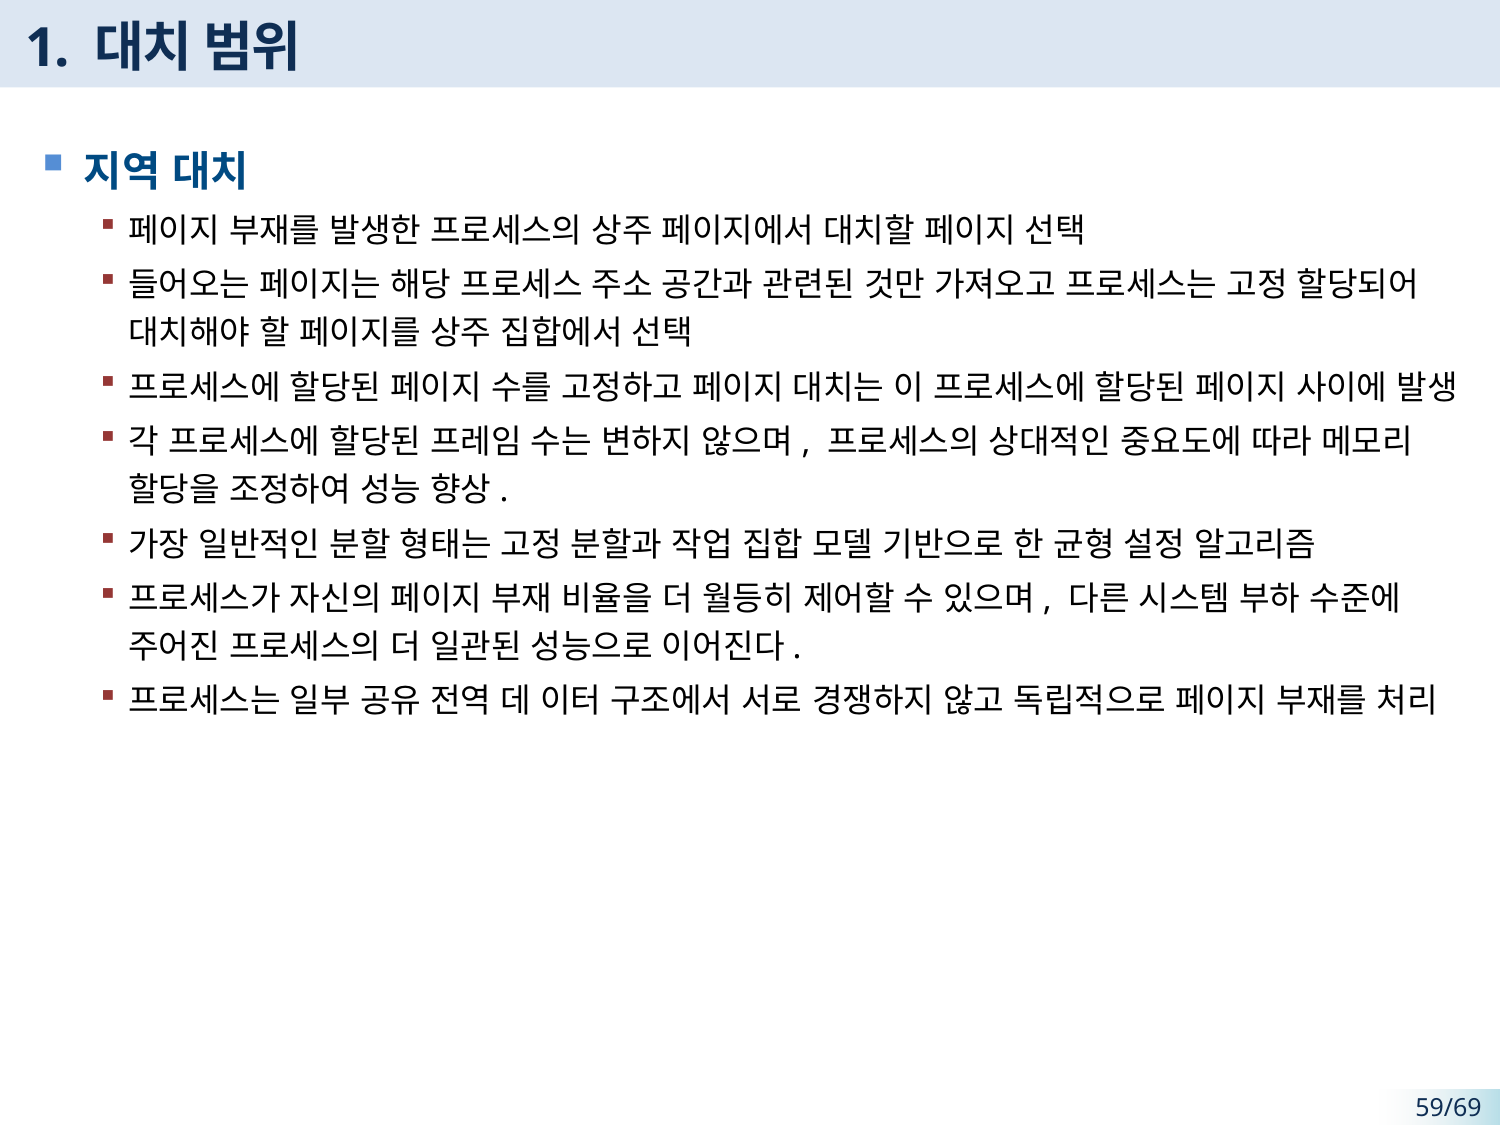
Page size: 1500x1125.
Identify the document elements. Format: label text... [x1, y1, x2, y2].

list 지역 대치 페이지 부재를 발생한 프로세스의 상주 페이지에서 대치할 페이지 선택 들어오는 페이지는 해당 프로세스 주소 공간과 관련된 것만 가져오고 프로세스는 고정 할당되어 대치해야 할 페이지를 상주 집합에서 선택 프로세스에 할당된 페이지 수를 고정하고 페이지 대치는 이 프로세스에 할당된 페이지 사이에 발생 각 프로세스에 할당된 프레임 수는 변하지 않으며, 프로세스의 상대적인 중요도에 따라 메모리 할당을 조정하여 성능 향상. 가장 일반적인 분할 형태는 고정 분할과 작업 집합 모델 기반으로 한 균형 설정 알고리즘 프로세스가 자신의 페이지 부재 비율을 더 월등히 제어할 수 있으며, 다른 시스템 부하 수준에 주어진 프로세스의 더 일관된 성능으로 이어진다. 프로세스는 일부 공유 전역 데 이터 구조에서 서로 경쟁하지 않고 독립적으로 페이지 부재를 처리 [10, 126, 1481, 1057]
title 1. 대치 범위 [10, 5, 1500, 84]
